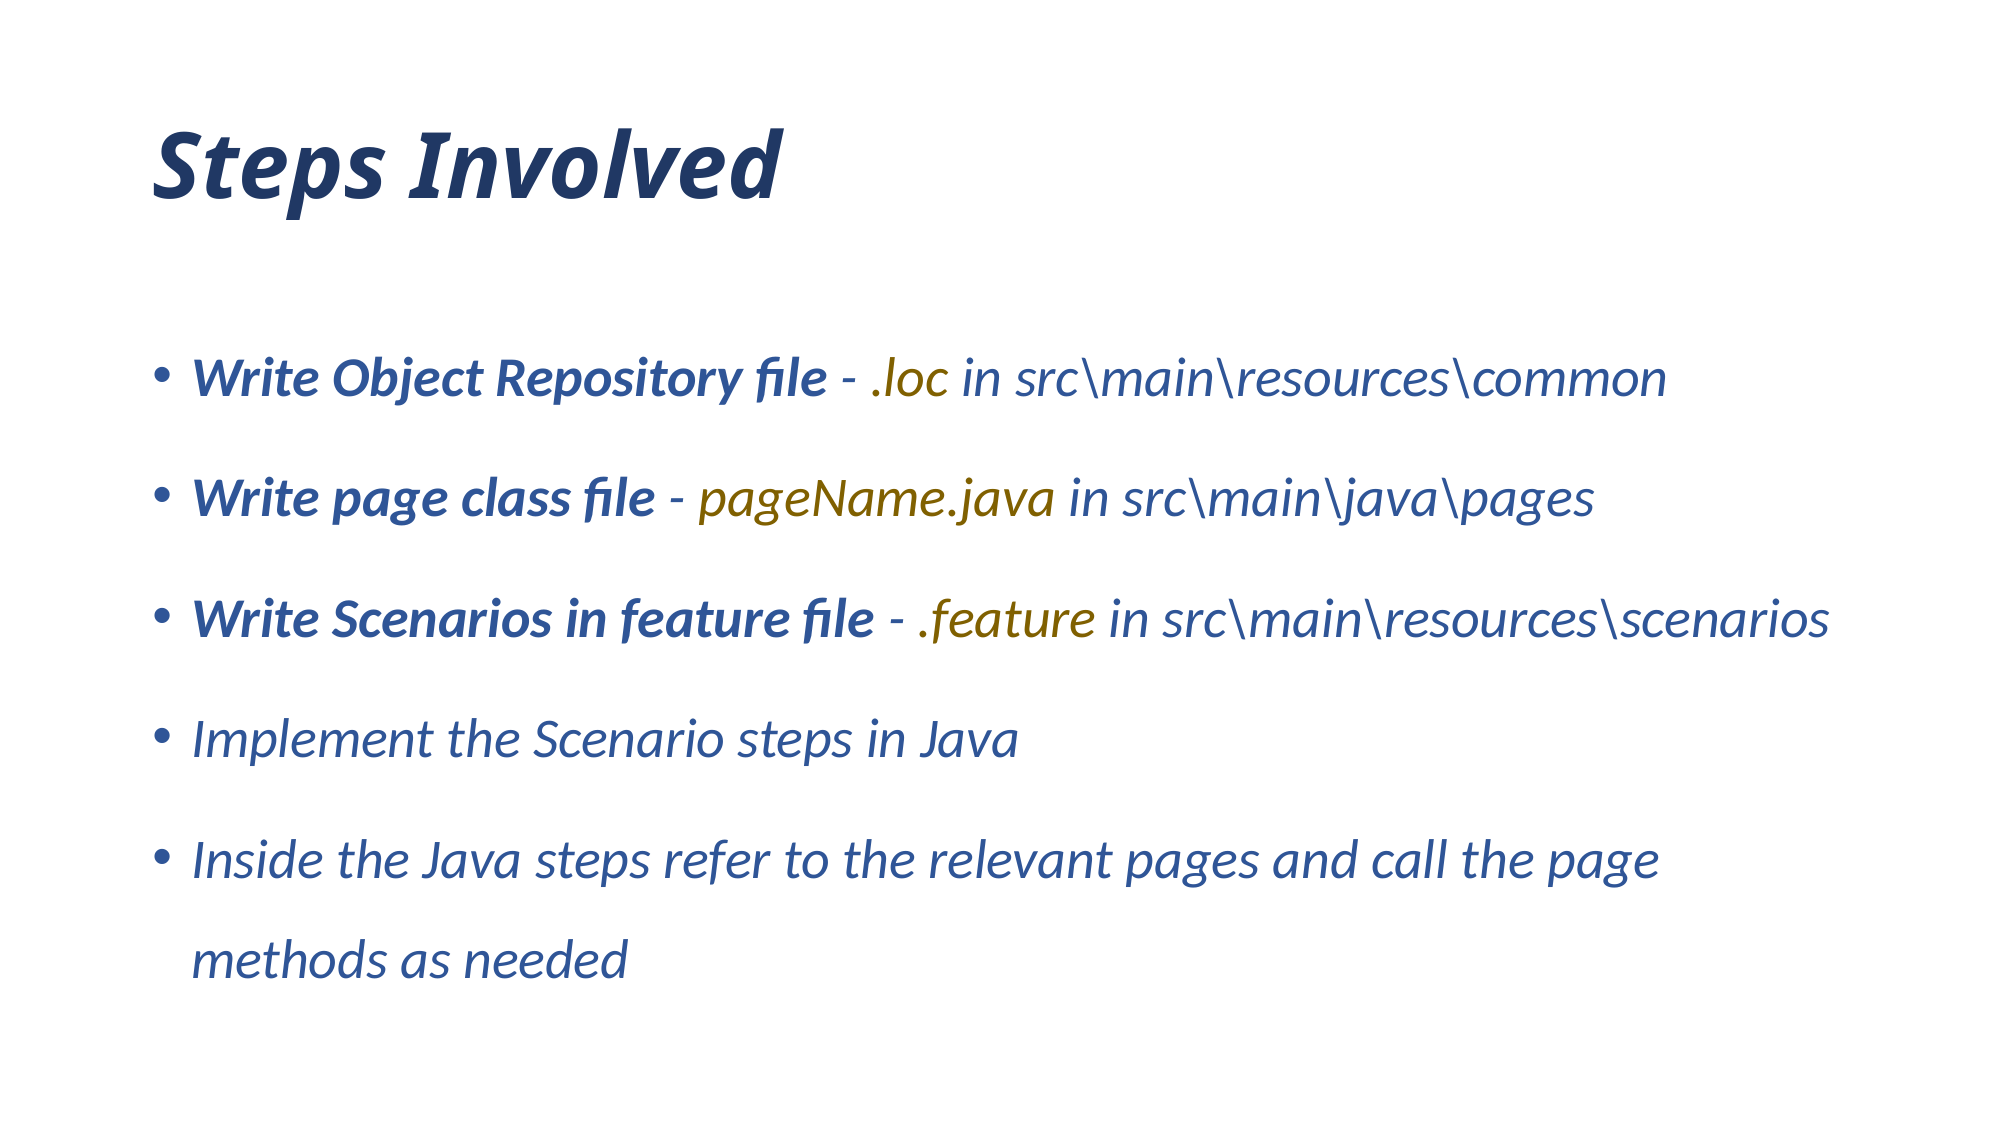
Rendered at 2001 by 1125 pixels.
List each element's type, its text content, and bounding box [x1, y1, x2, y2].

list Write Object Repository file - .loc in src\main\resources\common Write page class file - pageName.java in src\main\java\pages Write Scenarios in feature file - .feature in src\main\resources\scenarios Implement the Scenario steps in Java Inside the Java steps refer to the relevant pages and call the page methods as needed [137, 299, 1863, 1014]
title Steps Involved [137, 59, 1863, 278]
